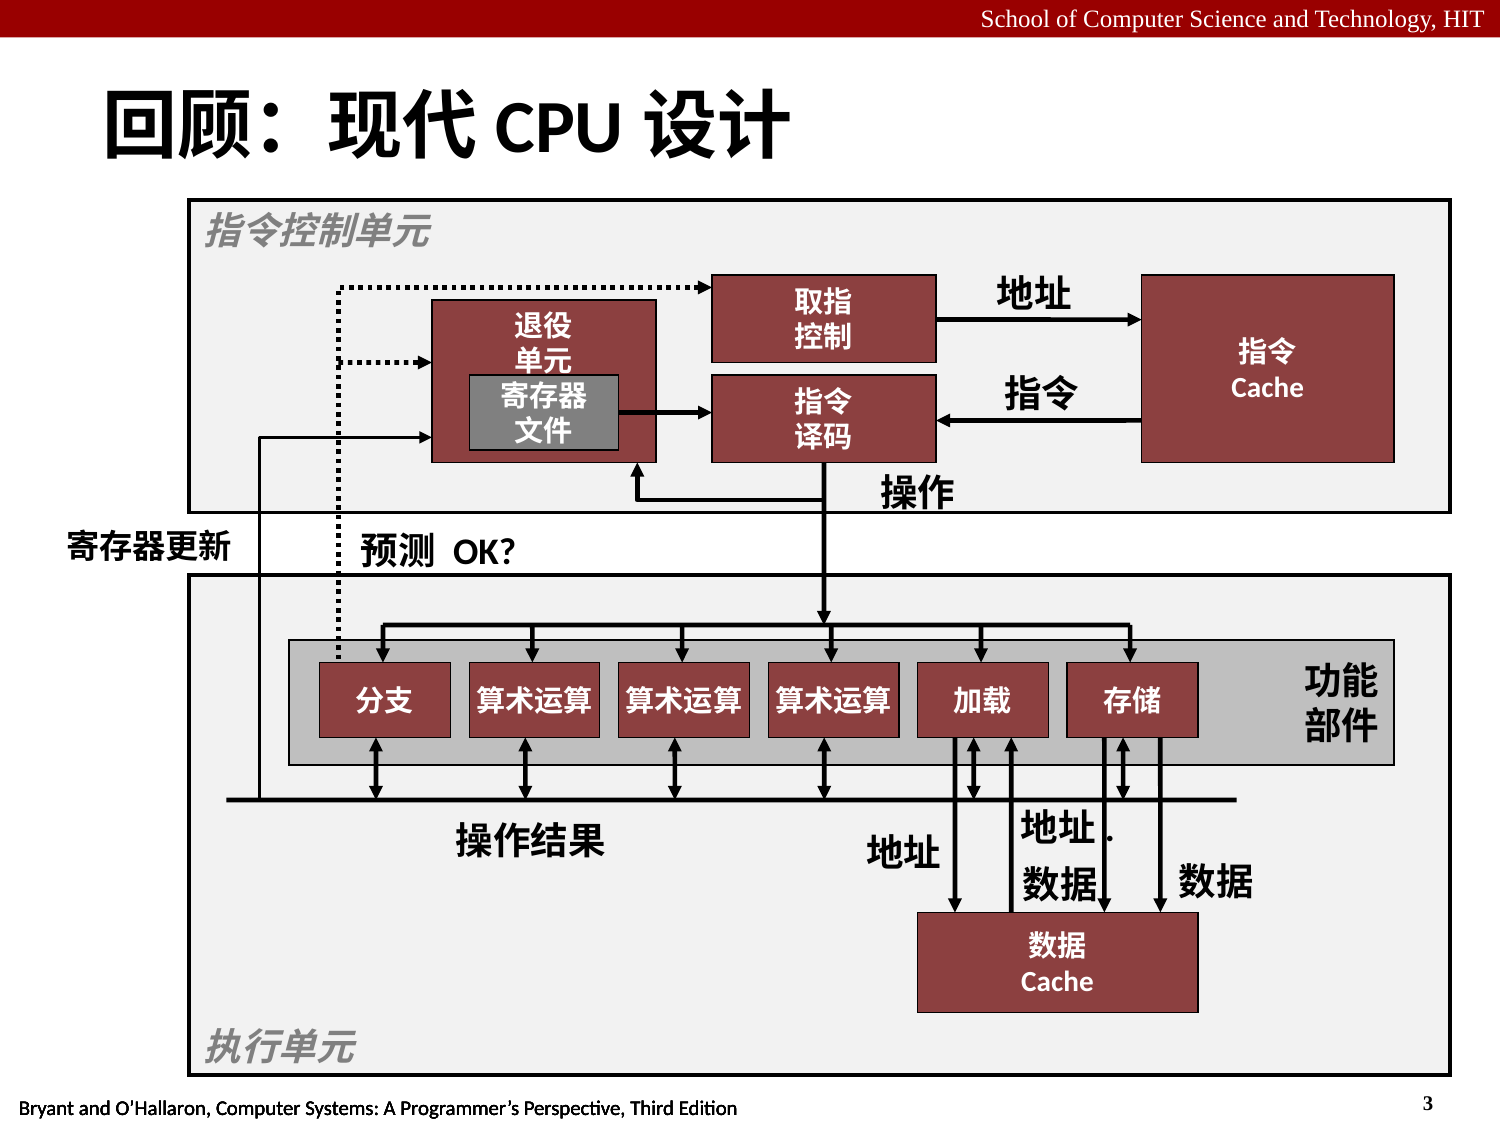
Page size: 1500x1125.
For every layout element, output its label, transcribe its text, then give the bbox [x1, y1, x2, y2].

title 回顾：现代CPU设计 [87, 74, 1050, 170]
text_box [31, 199, 1451, 1076]
